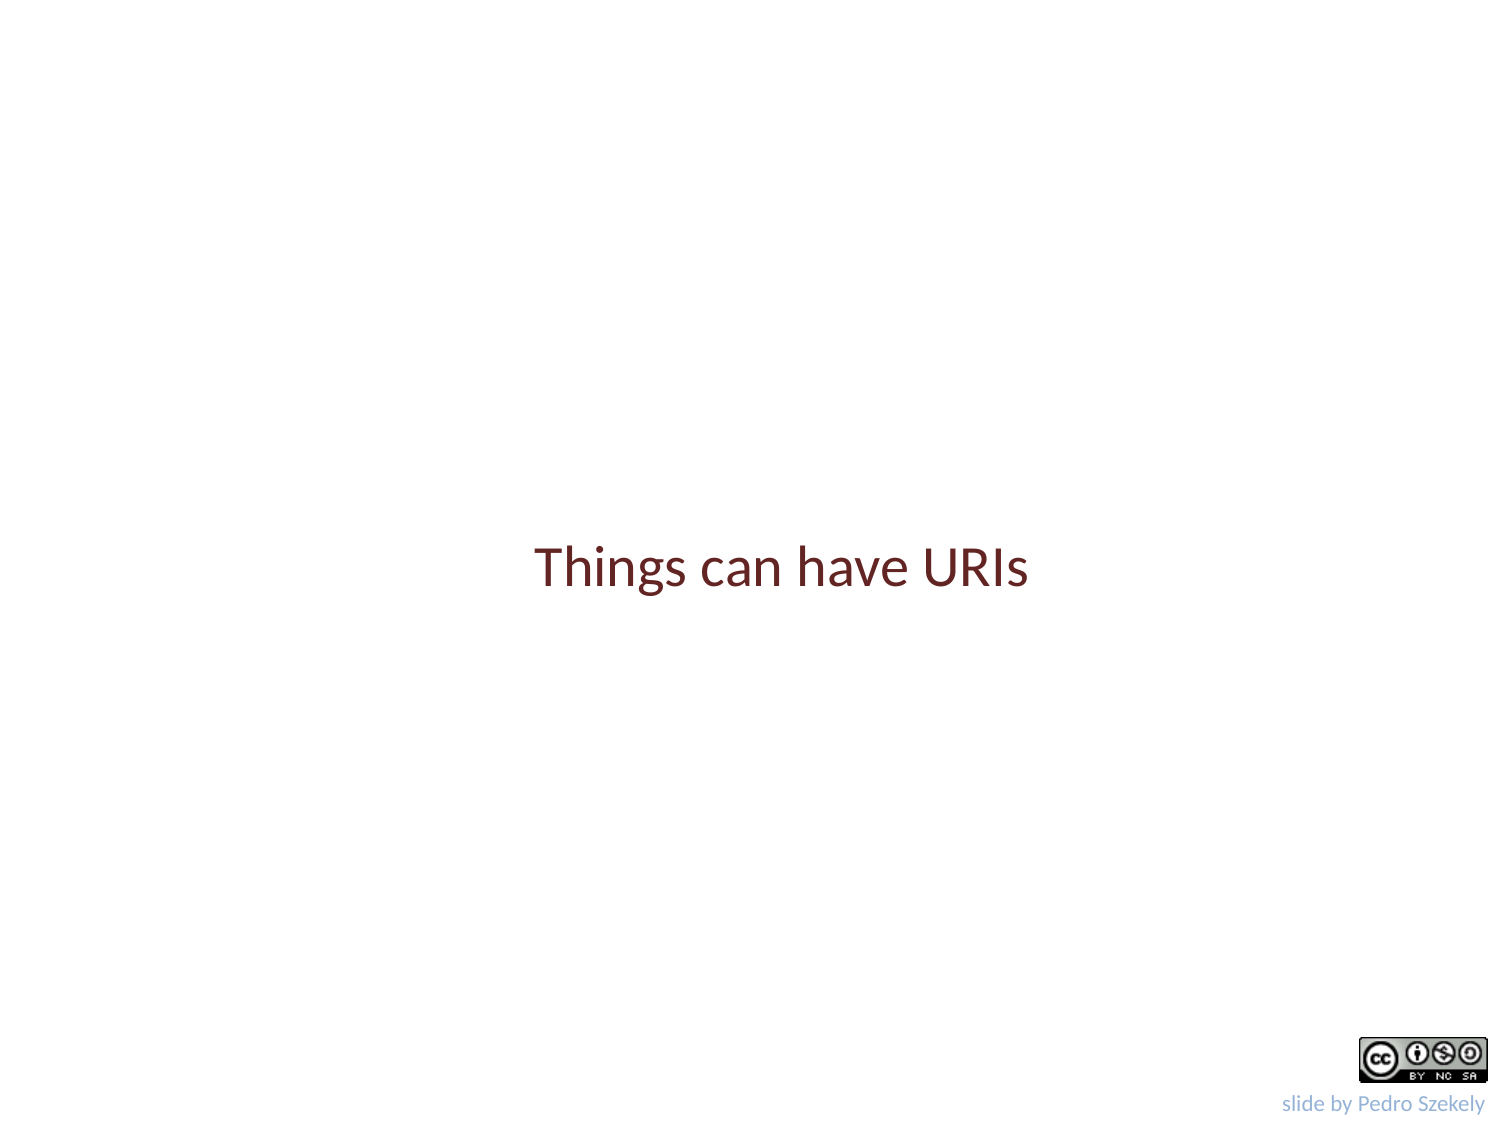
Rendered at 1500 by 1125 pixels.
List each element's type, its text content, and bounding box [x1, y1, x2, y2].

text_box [1262, 1019, 1500, 1125]
text_box Things can have URIs [520, 520, 1045, 606]
